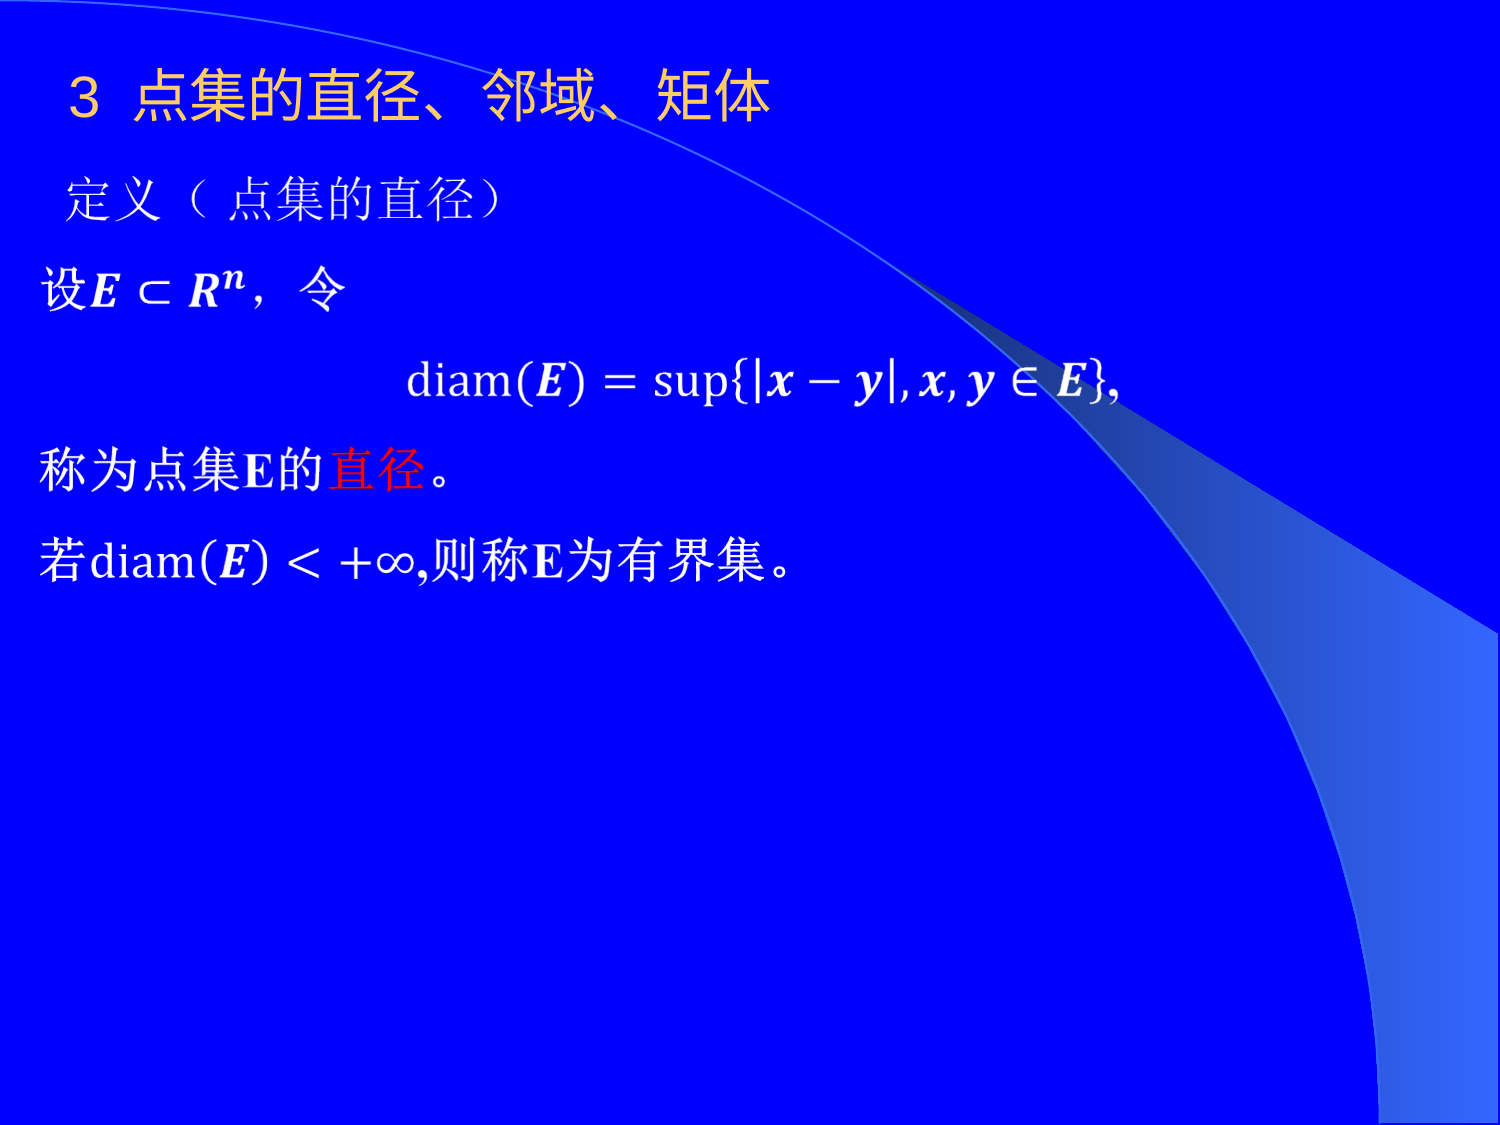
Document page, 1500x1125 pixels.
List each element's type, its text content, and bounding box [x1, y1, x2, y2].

title 3 点集的直径、邻域、矩体 [53, 19, 1436, 169]
text_box [23, 160, 1500, 601]
